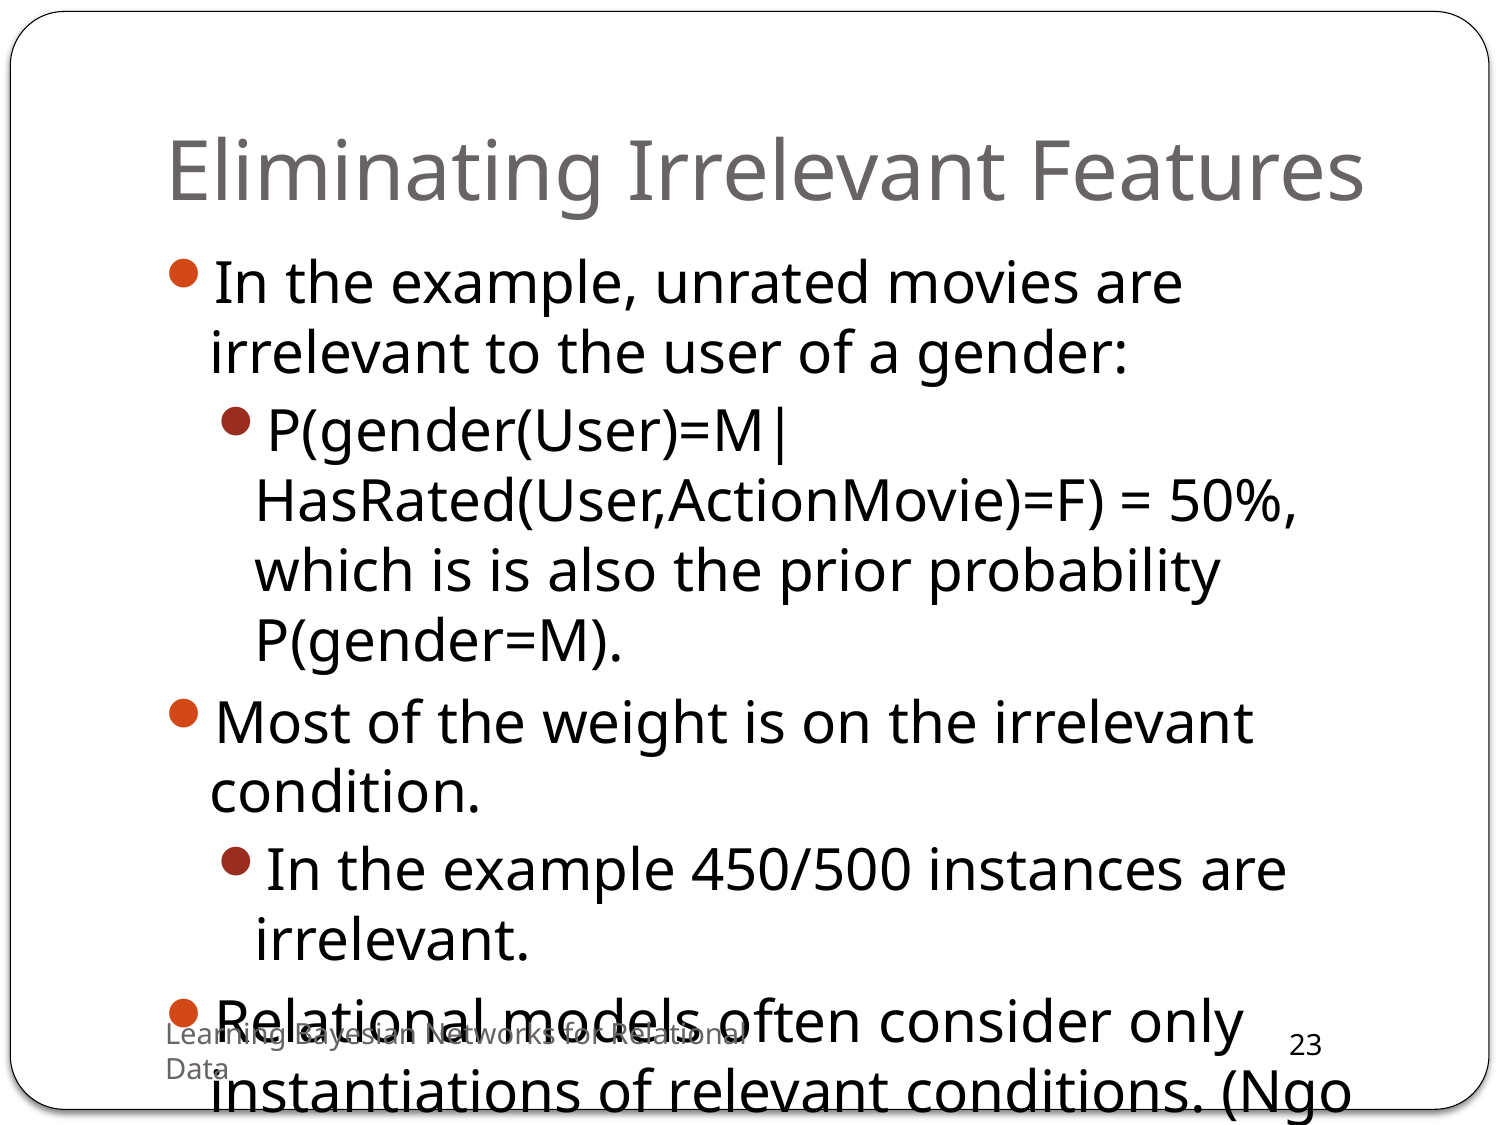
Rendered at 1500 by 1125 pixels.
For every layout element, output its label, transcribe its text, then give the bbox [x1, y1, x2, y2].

list In the example, unrated movies are irrelevant to the user of a gender: P(gender(User)=M|HasRated(User,ActionMovie)=F) = 50%, which is is also the prior probability P(gender=M). Most of the weight is on the irrelevant condition. In the example 450/500 instances are irrelevant. Relational models often consider only instantiations of relevant conditions. (Ngo and Haddaway, Natarjan) [150, 237, 1425, 988]
footer Learning Bayesian Networks for Relational Data [150, 1012, 800, 1088]
title Eliminating Irrelevant Features [150, 45, 1425, 233]
